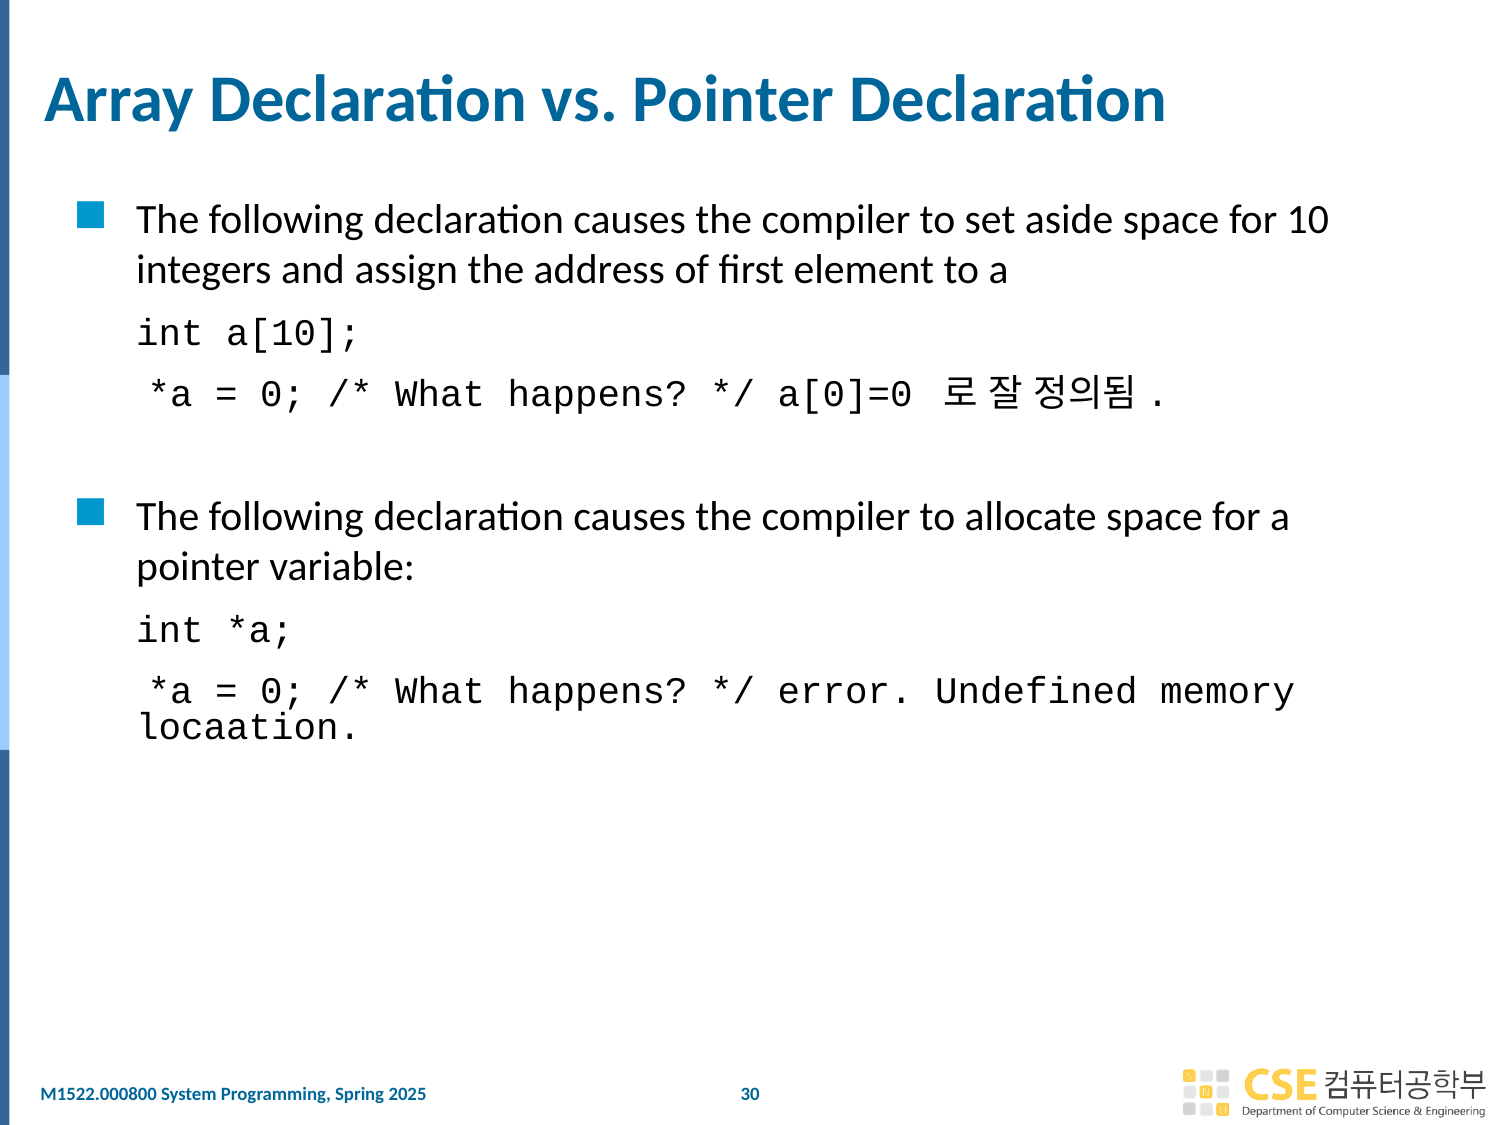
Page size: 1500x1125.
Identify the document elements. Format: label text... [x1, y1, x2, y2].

picture [1182, 1068, 1487, 1119]
title Array Declaration vs. Pointer Declaration [29, 47, 1477, 142]
list The following declaration causes the compiler to set aside space for 10 integers and assign the address of first element to a int a[10]; *a = 0; /* What happens? */ a[0]=0 로 잘 정의됨. The following declaration causes the compiler to allocate space for a pointer variable: int *a; *a = 0; /* What happens? */ error. Undefined memory locaation. [64, 184, 1416, 1007]
